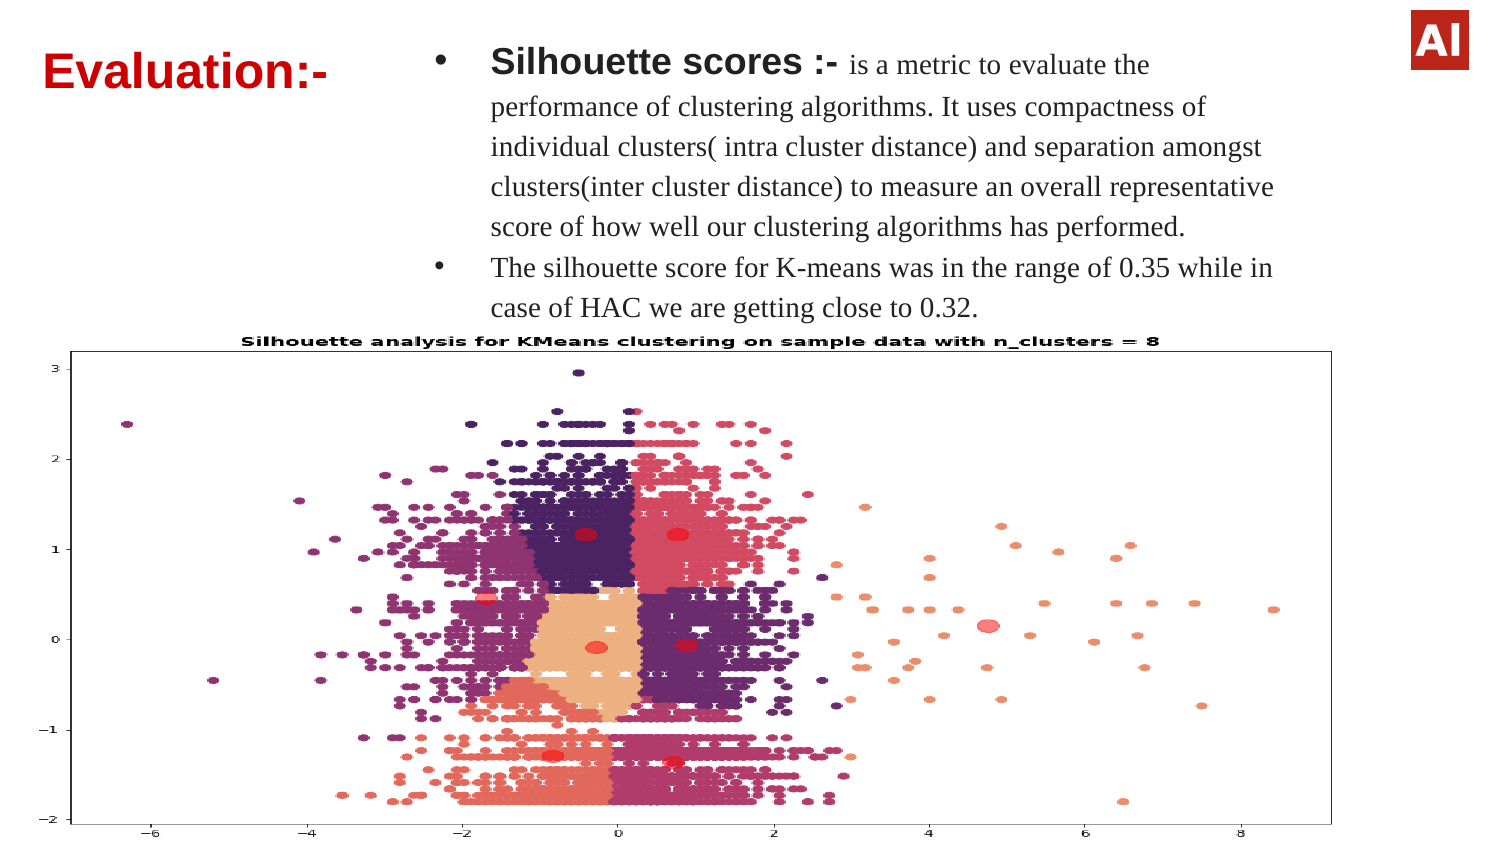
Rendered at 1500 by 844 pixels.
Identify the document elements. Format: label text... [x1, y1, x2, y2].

picture [26, 330, 1342, 844]
list Silhouette scores :- is a metric to evaluate the performance of clustering algorithms. It uses compactness of individual clusters( intra cluster distance) and separation amongst clusters(inter cluster distance) to measure an overall representative score of how well our clustering algorithms has performed. The silhouette score for K-means was in the range of 0.35 while in case of HAC we are getting close to 0.32. [400, 15, 1306, 329]
picture [1411, 10, 1469, 70]
title Evaluation:- [27, 0, 350, 174]
